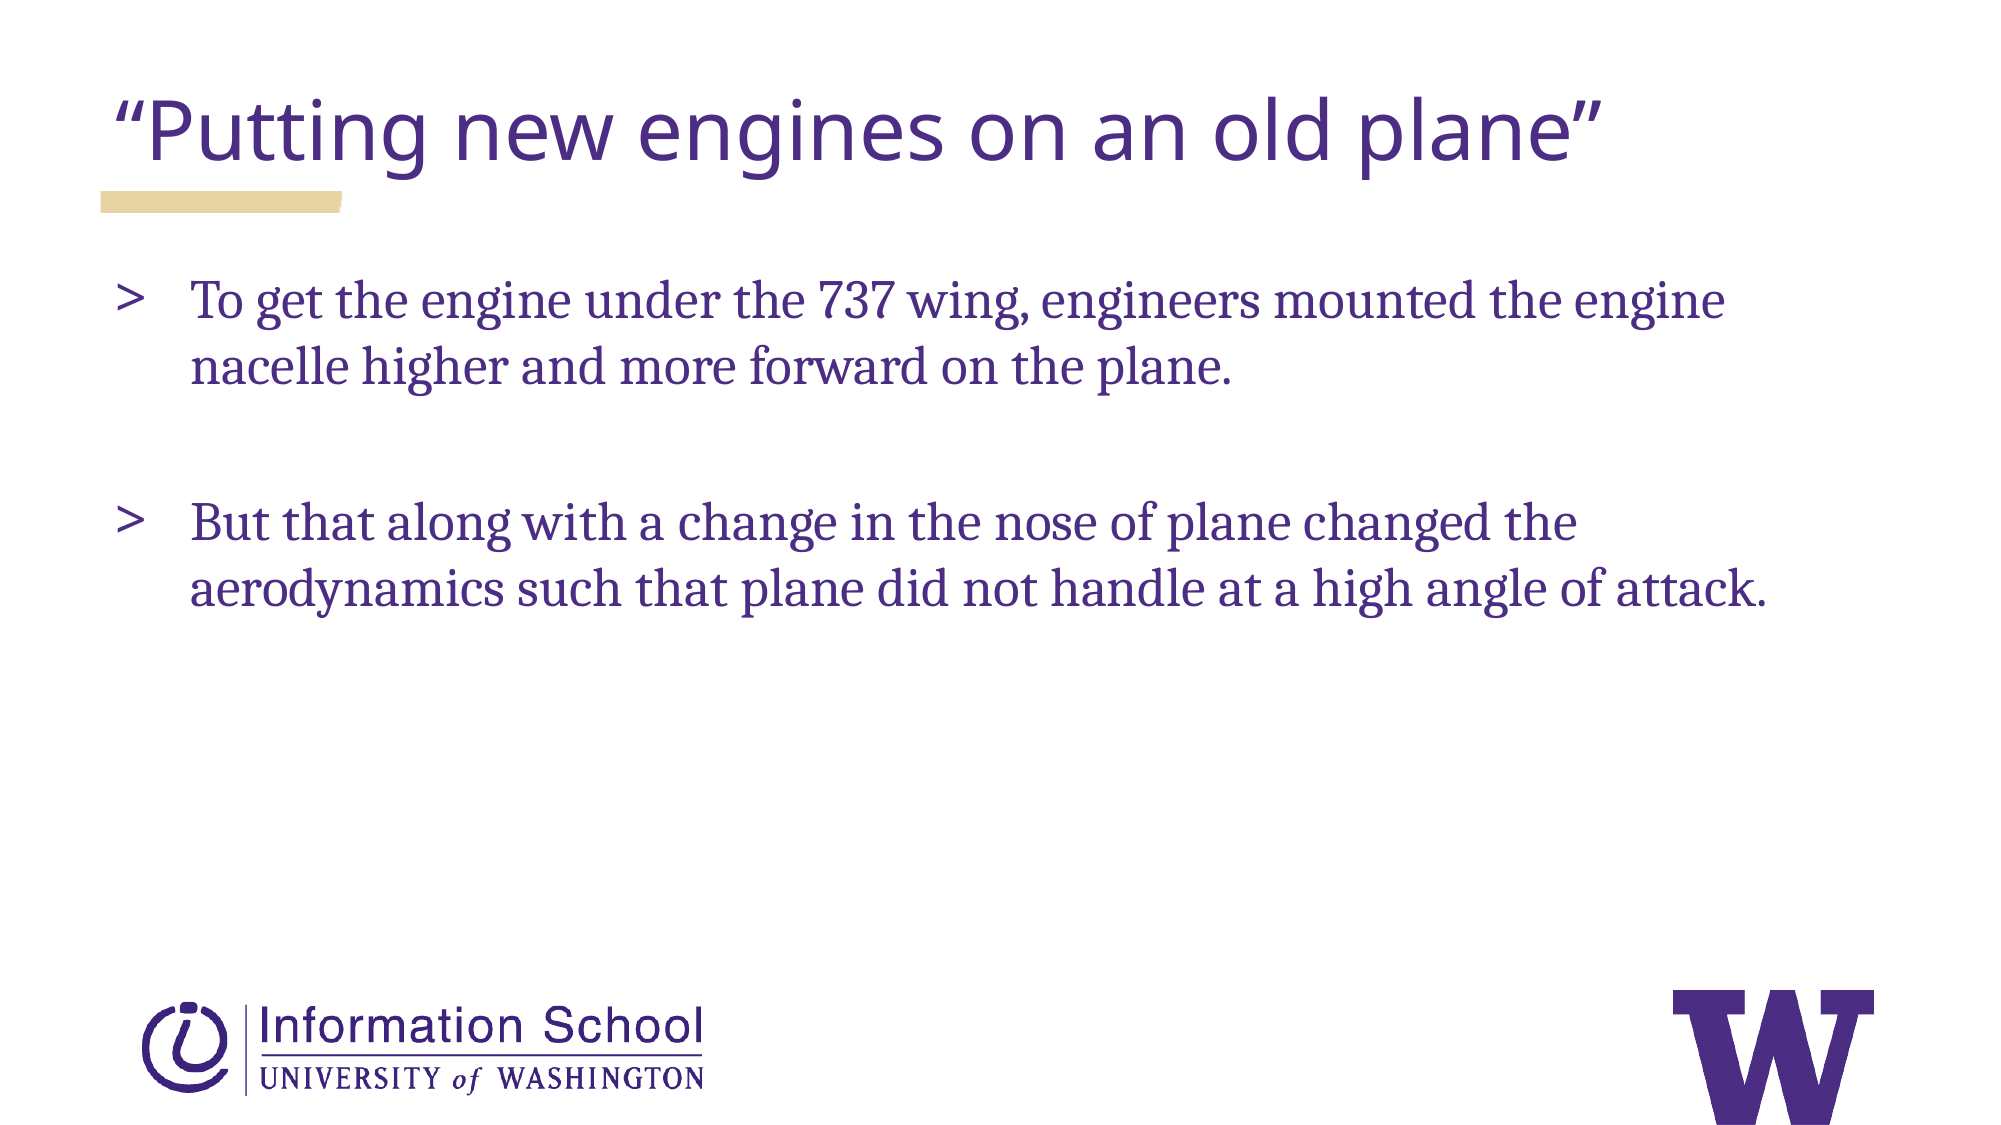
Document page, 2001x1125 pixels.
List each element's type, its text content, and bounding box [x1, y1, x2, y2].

picture [1673, 990, 1874, 1125]
picture [128, 987, 736, 1109]
list “Putting new engines on an old plane” [100, 81, 1973, 187]
list To get the engine under the 737 wing, engineers mounted the engine nacelle higher and more forward on the plane. But that along with a change in the nose of plane changed the aerodynamics such that plane did not handle at a high angle of attack. [100, 255, 1840, 773]
